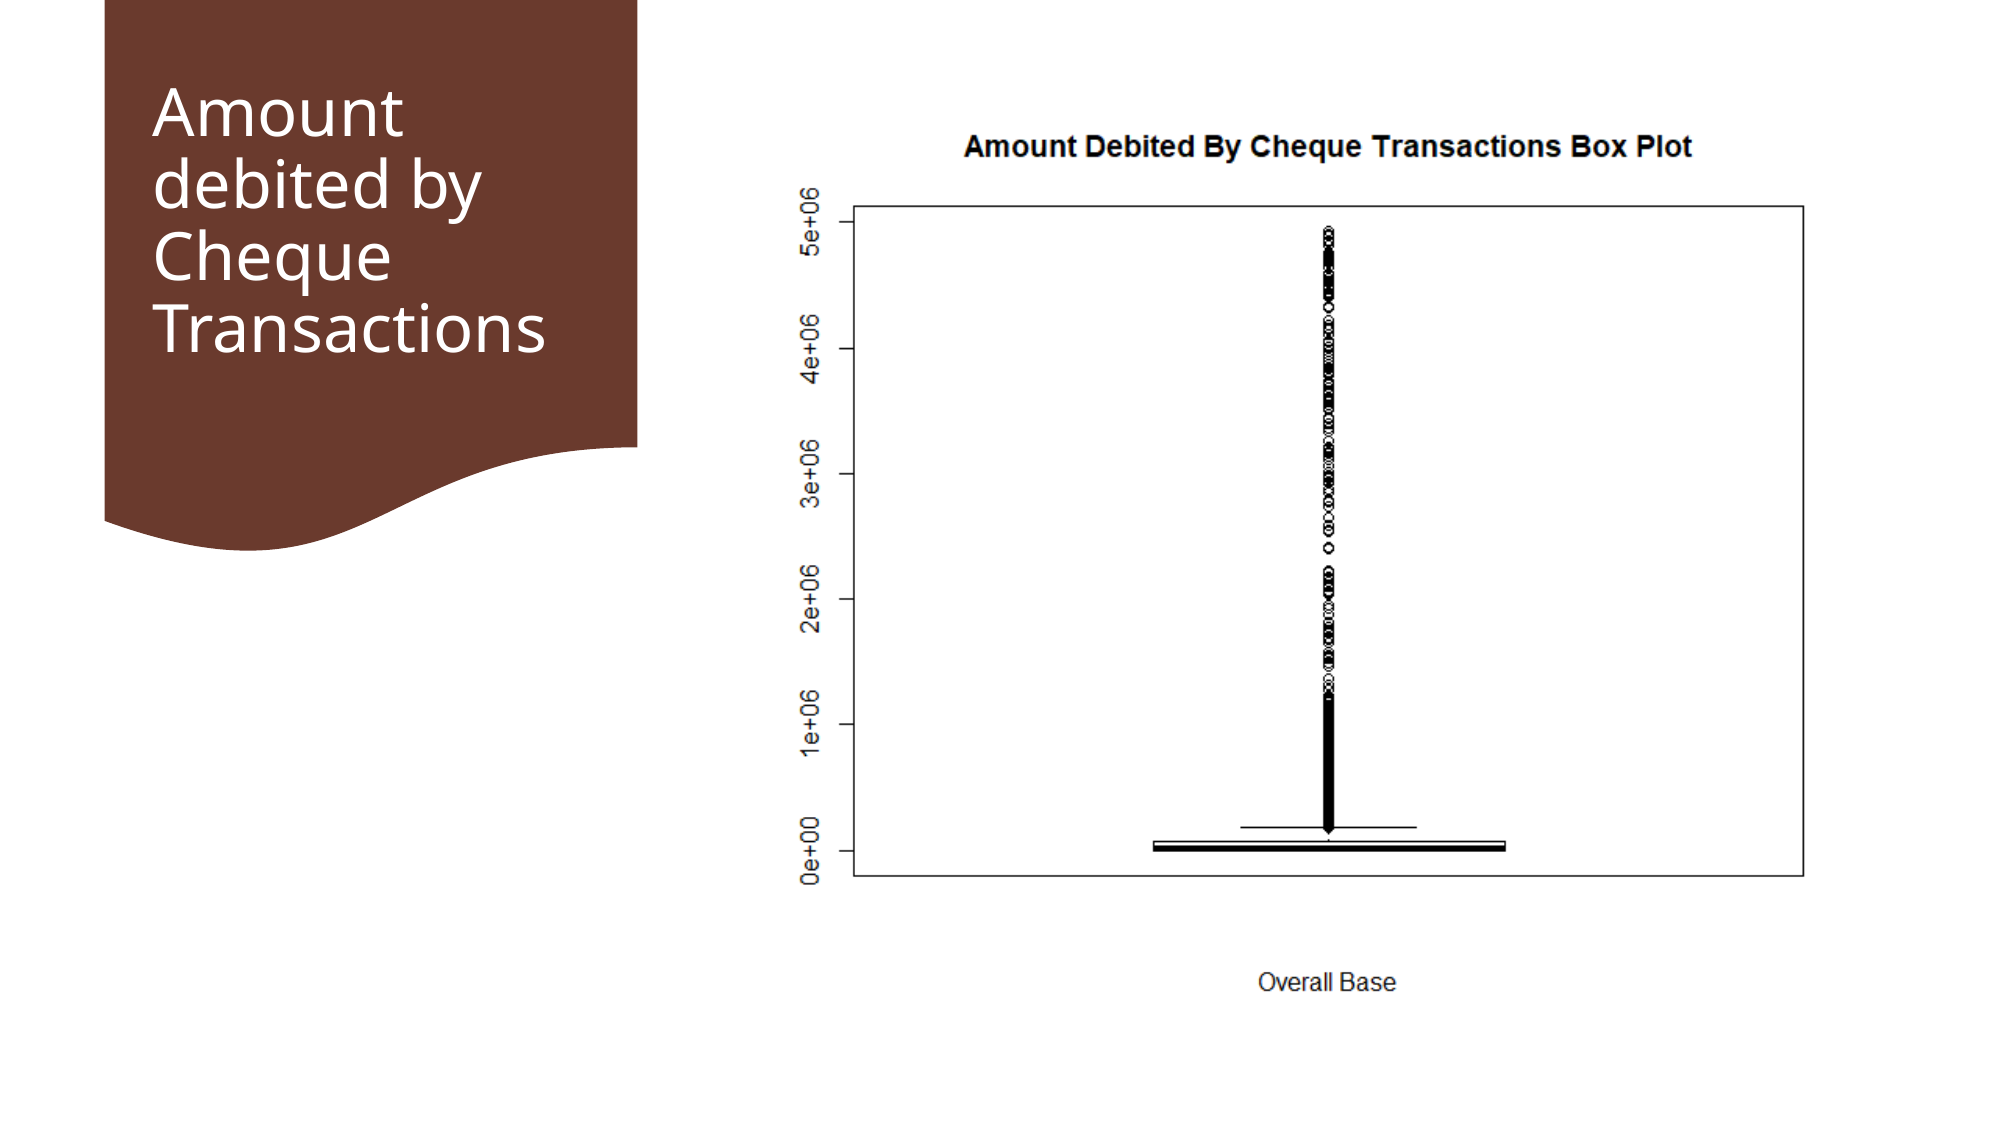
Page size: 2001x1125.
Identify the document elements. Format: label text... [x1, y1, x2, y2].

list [741, 104, 1845, 1021]
text_box [103, 0, 639, 552]
title Amount debited by Cheque Transactions [137, 28, 604, 417]
